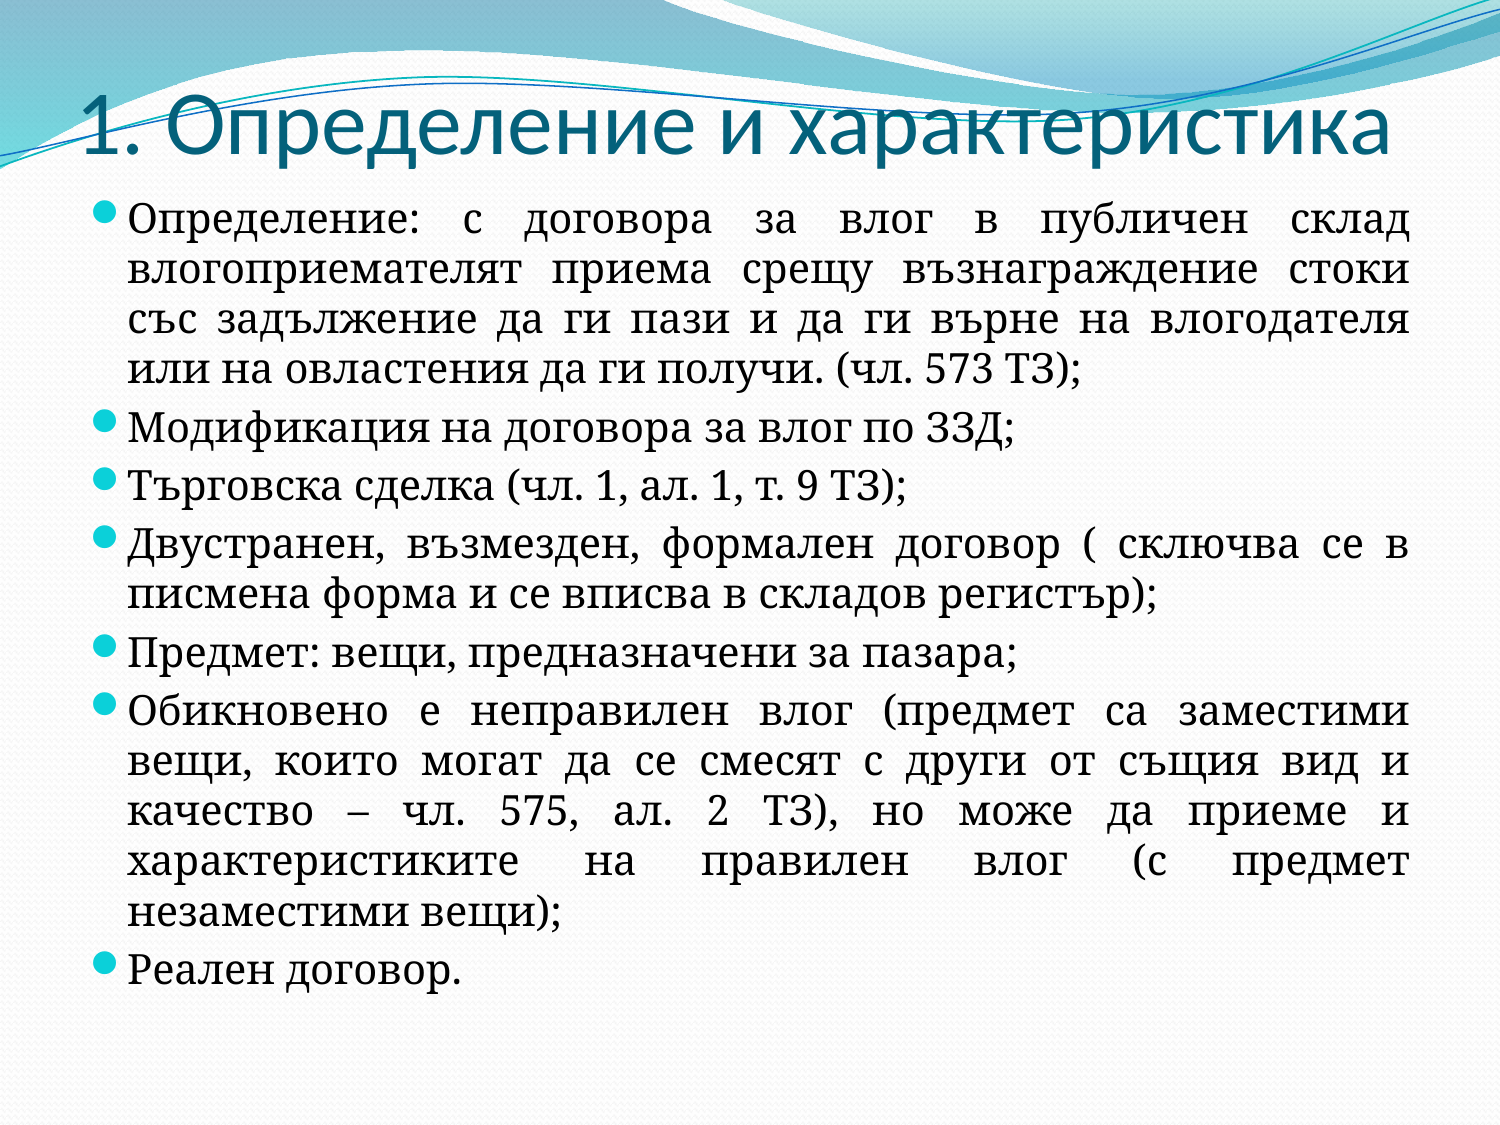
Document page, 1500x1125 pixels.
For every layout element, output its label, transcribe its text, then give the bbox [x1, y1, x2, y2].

title 1. Определение и характеристика [75, 45, 1425, 173]
list Определение: с договора за влог в публичен склад влогоприемателят приема срещу възнаграждение стоки със задължение да ги пази и да ги върне на влогодателя или на овластения да ги получи. (чл. 573 ТЗ); Модификация на договора за влог по ЗЗД; Търговска сделка (чл. 1, ал. 1, т. 9 ТЗ); Двустранен, възмезден, формален договор ( сключва се в писмена форма и се вписва в складов регистър); Предмет: вещи, предназначени за пазара; Обикновено е неправилен влог (предмет са заместими вещи, които могат да се смесят с други от същия вид и качество – чл. 575, ал. 2 ТЗ), но може да приеме и характеристиките на правилен влог (с предмет незаместими вещи); Реален договор. [75, 184, 1425, 1005]
